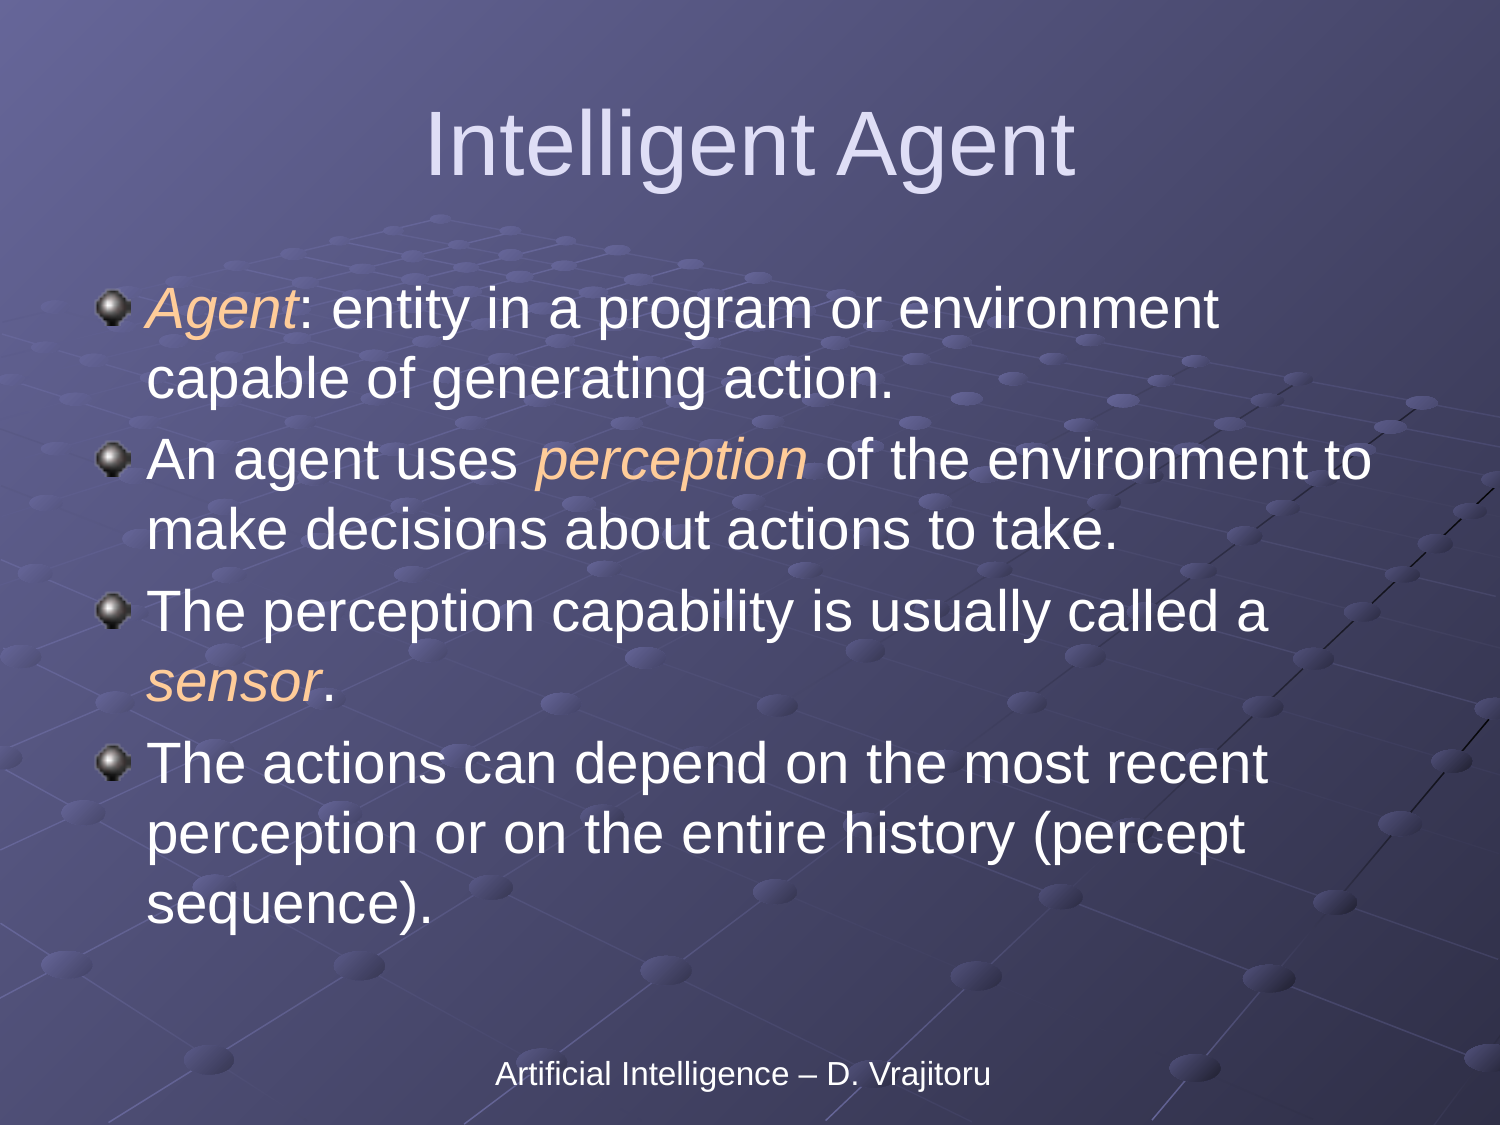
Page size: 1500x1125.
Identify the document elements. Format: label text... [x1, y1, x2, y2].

list Agent: entity in a program or environment capable of generating action. An agent uses perception of the environment to make decisions about actions to take. The perception capability is usually called a sensor. The actions can depend on the most recent perception or on the entire history (percept sequence). [74, 262, 1426, 1007]
title Intelligent Agent [74, 44, 1426, 233]
picture [90, 587, 131, 629]
picture [90, 739, 131, 781]
picture [90, 436, 131, 477]
picture [90, 284, 131, 326]
footer Artificial Intelligence – D. Vrajitoru [462, 1023, 1026, 1100]
